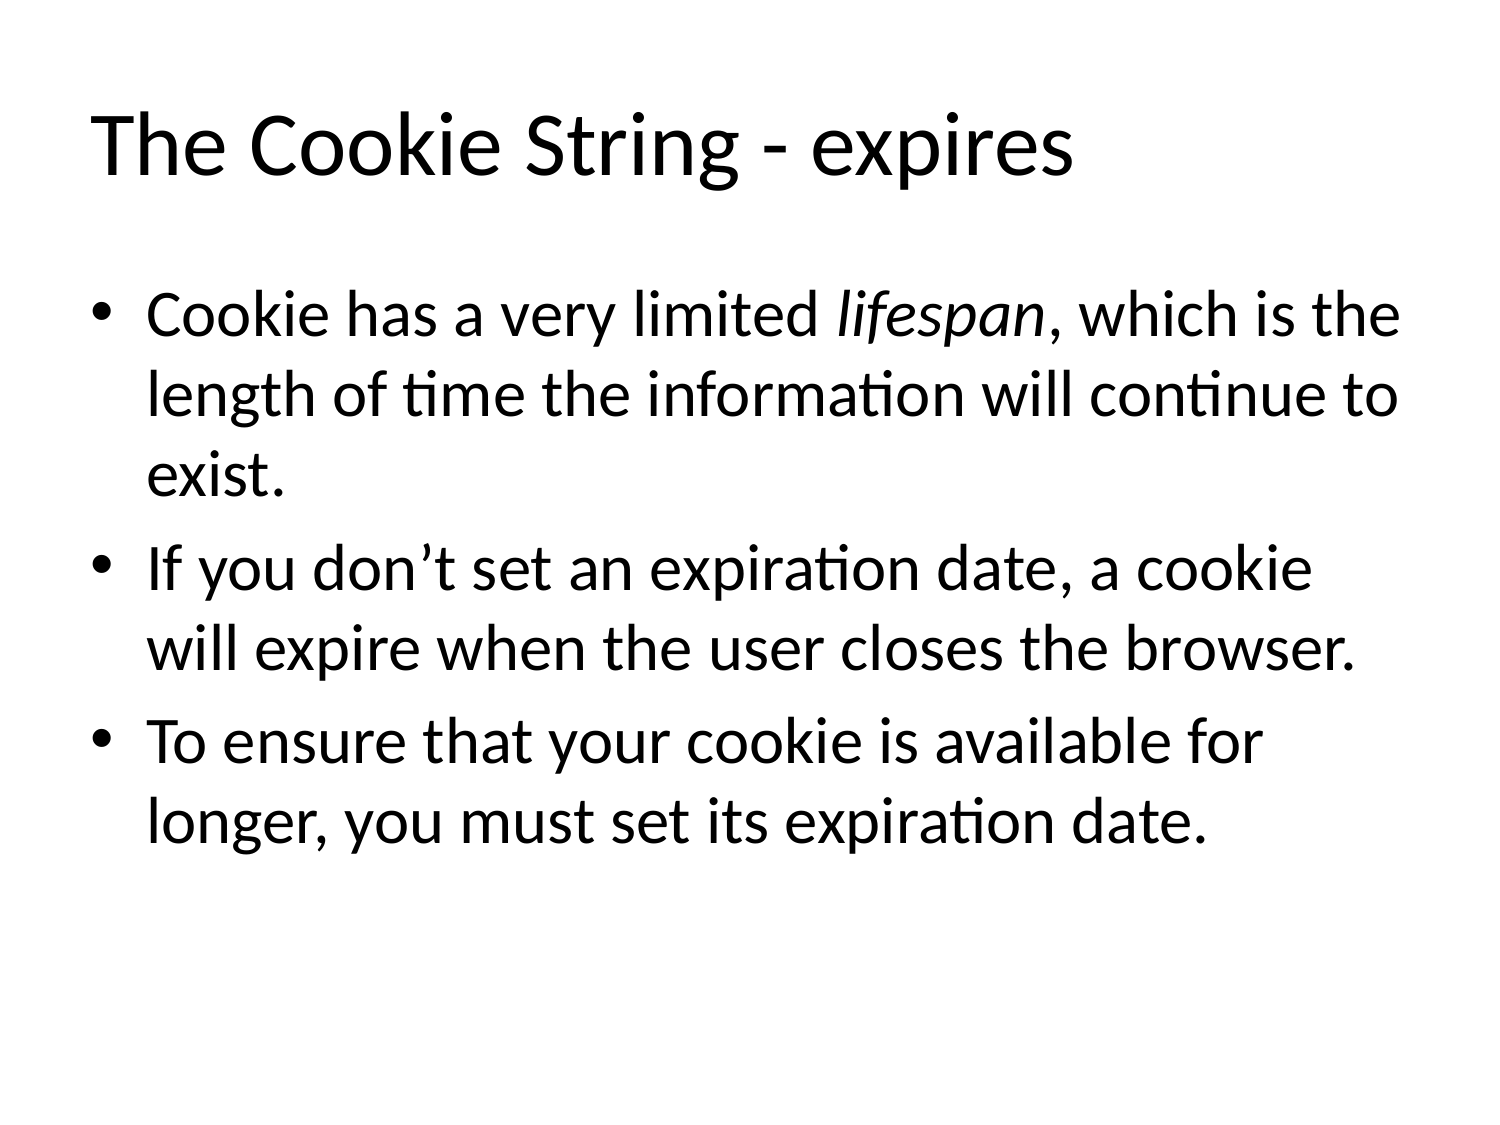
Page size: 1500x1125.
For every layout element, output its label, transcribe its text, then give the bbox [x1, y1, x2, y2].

title The Cookie String - expires [75, 45, 1425, 233]
list Cookie has a very limited lifespan, which is the length of time the information will continue to exist. If you don’t set an expiration date, a cookie will expire when the user closes the browser. To ensure that your cookie is available for longer, you must set its expiration date. [75, 262, 1425, 1005]
